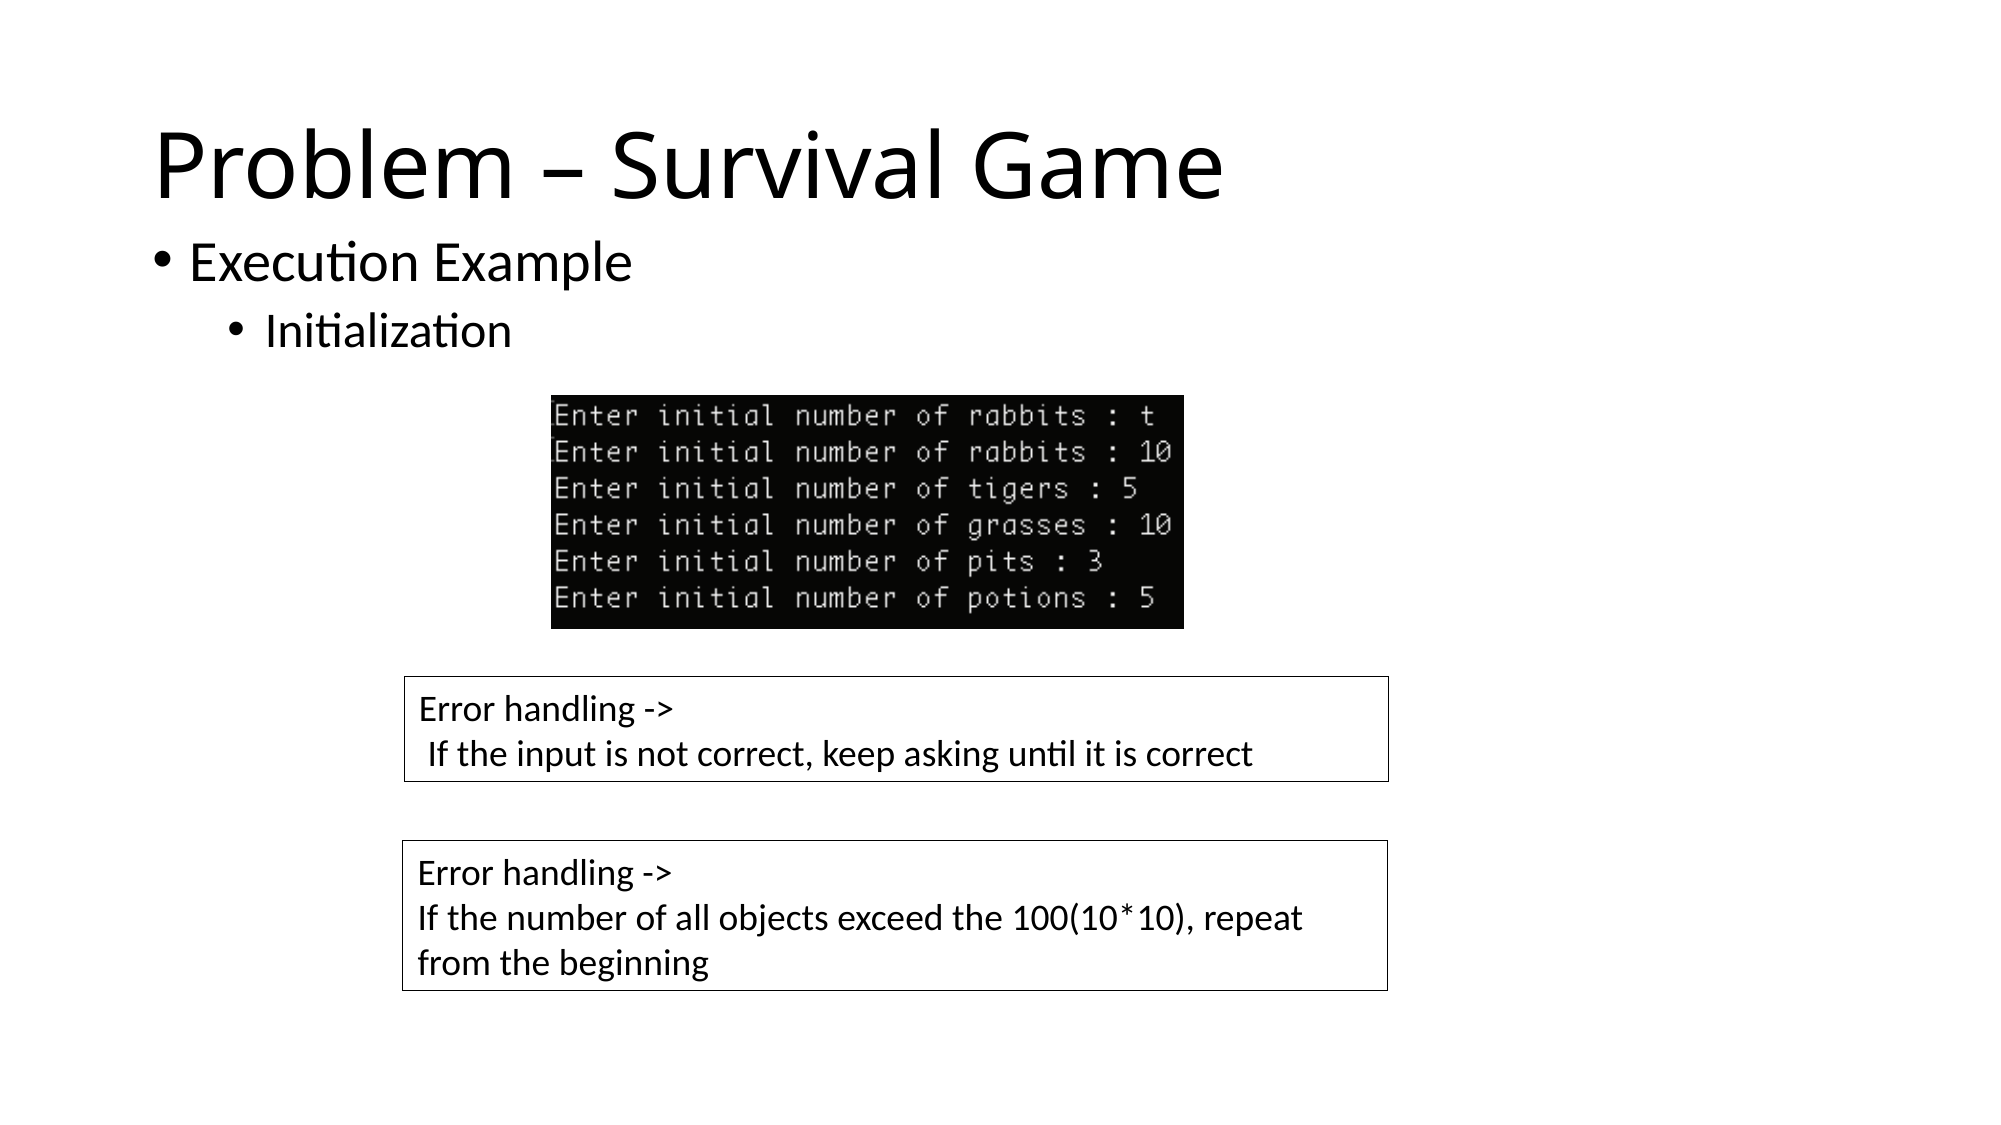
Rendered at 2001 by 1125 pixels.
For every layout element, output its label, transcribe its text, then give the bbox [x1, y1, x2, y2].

text_box Error handling -> If the input is not correct, keep asking until it is correct [404, 676, 1389, 782]
title Problem – Survival Game [137, 59, 1863, 223]
picture [551, 395, 1184, 629]
list Execution Example Initialization [137, 223, 1929, 1125]
text_box Error handling -> If the number of all objects exceed the 100(10*10), repeat from the beginning [402, 840, 1388, 991]
